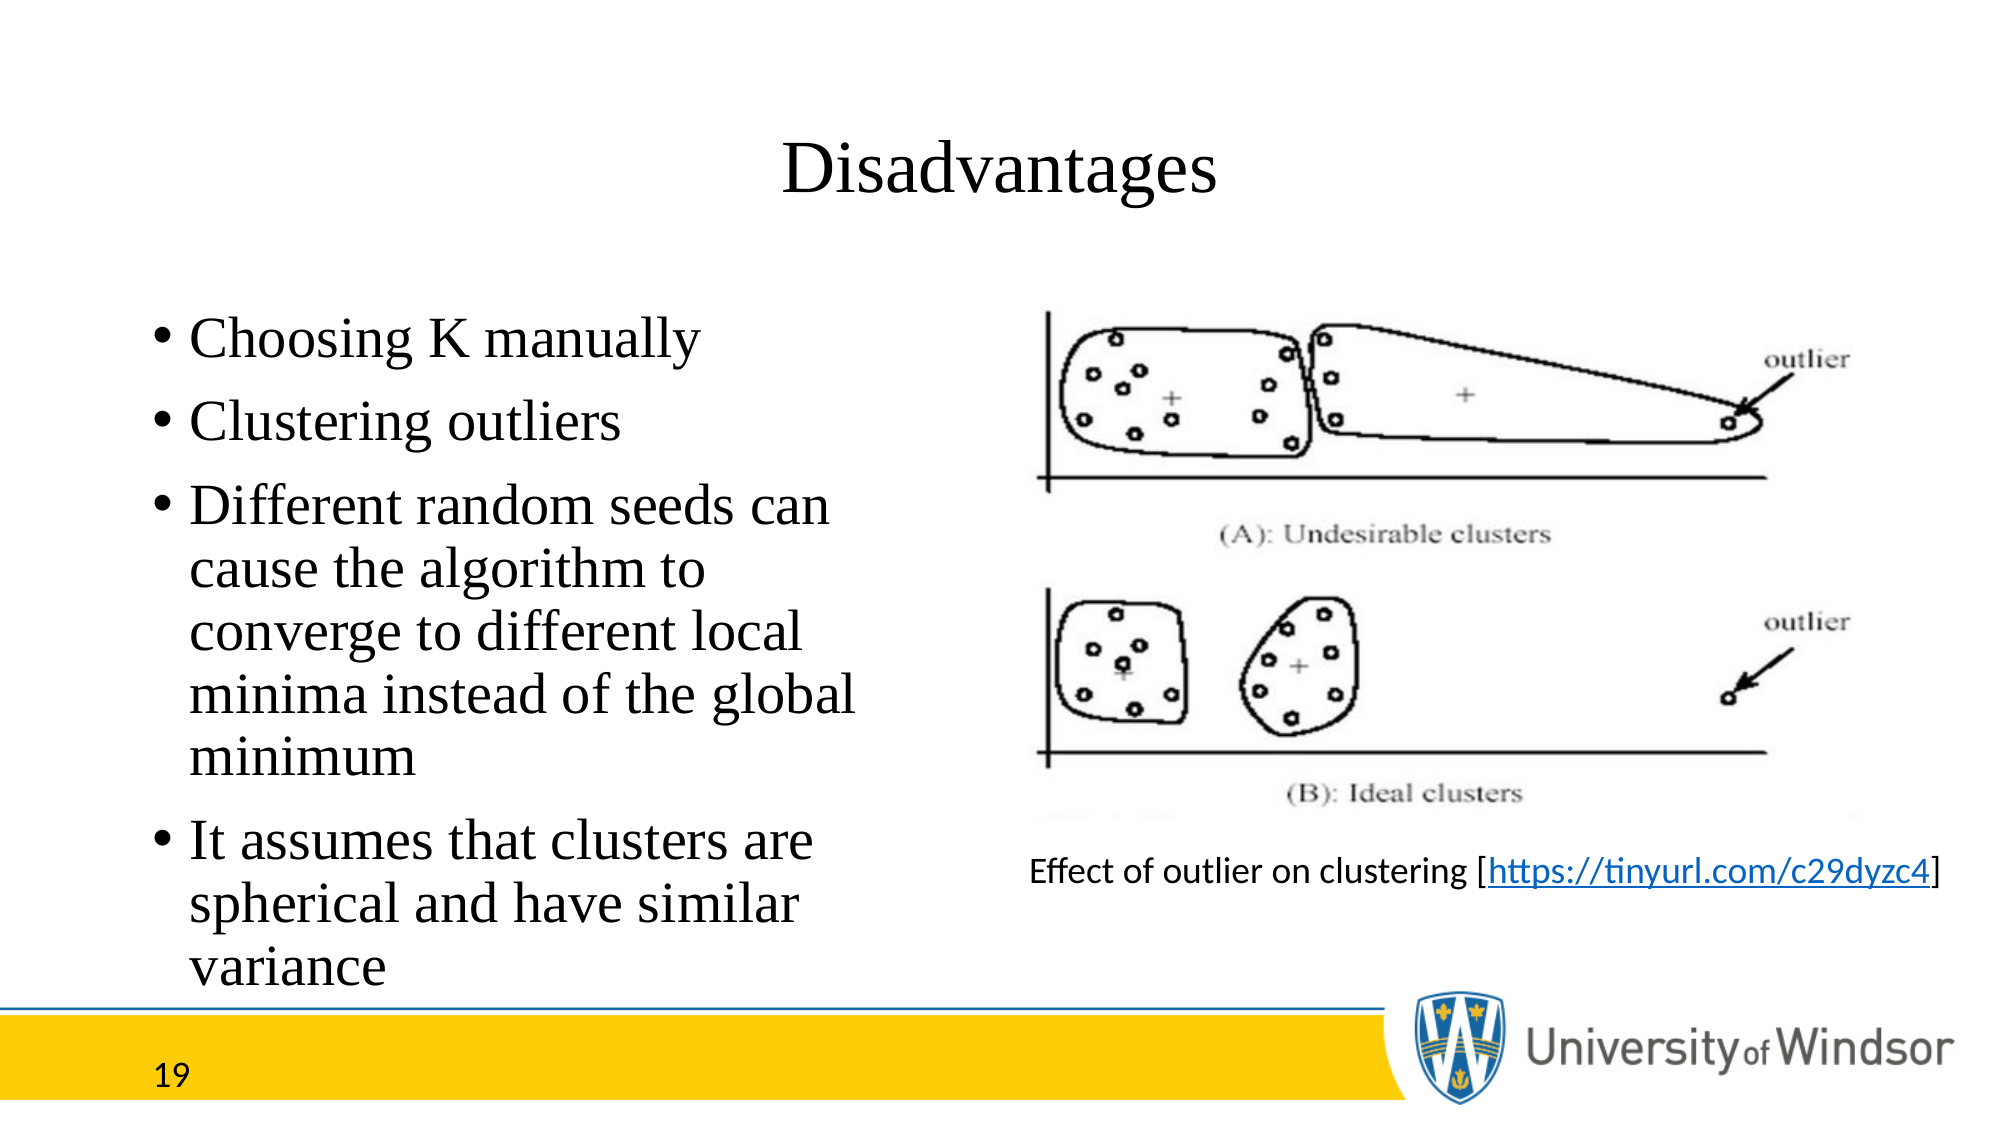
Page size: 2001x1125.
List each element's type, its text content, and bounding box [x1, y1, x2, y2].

slide_number 19 [137, 1042, 588, 1103]
picture [977, 306, 1918, 818]
picture [0, 974, 2000, 1125]
title Disadvantages [137, 59, 1863, 278]
list Choosing K manually Clustering outliers Different random seeds can cause the algorithm to converge to different local minima instead of the global minimum It assumes that clusters are spherical and have similar variance [137, 299, 929, 1014]
text_box Effect of outlier on clustering [https://tinyurl.com/c29dyzc4] [1014, 838, 1957, 899]
